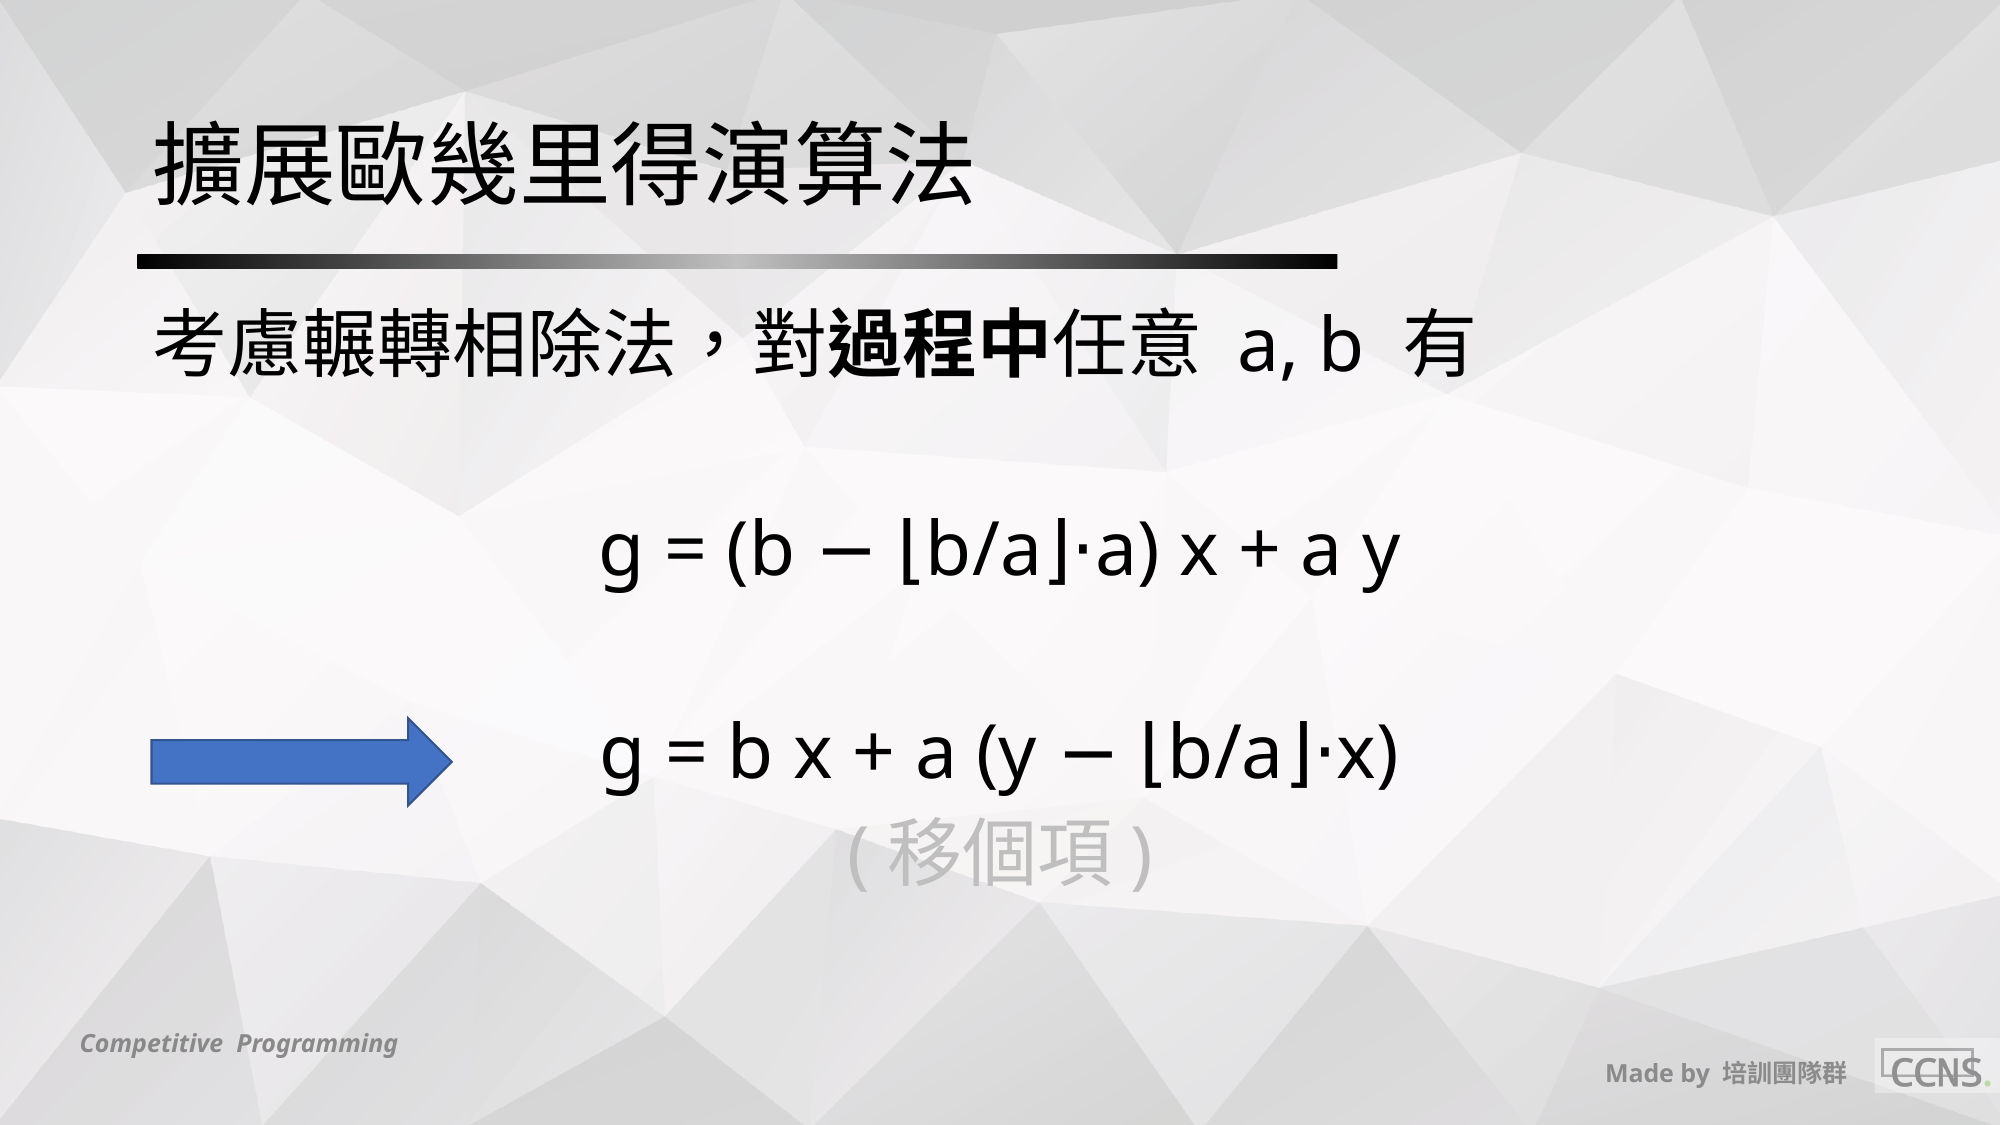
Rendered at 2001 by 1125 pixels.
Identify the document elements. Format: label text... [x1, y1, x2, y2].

list 考慮輾轉相除法，對過程中任意 a, b 有 g = (b − ⌊b/a⌋⋅a) x + a y g = b x + a (y − ⌊b/a⌋⋅x) (移個項) [137, 299, 1863, 1014]
title 擴展歐幾里得演算法 [137, 59, 1863, 278]
picture [0, 0, 2000, 1125]
text_box [150, 715, 454, 809]
